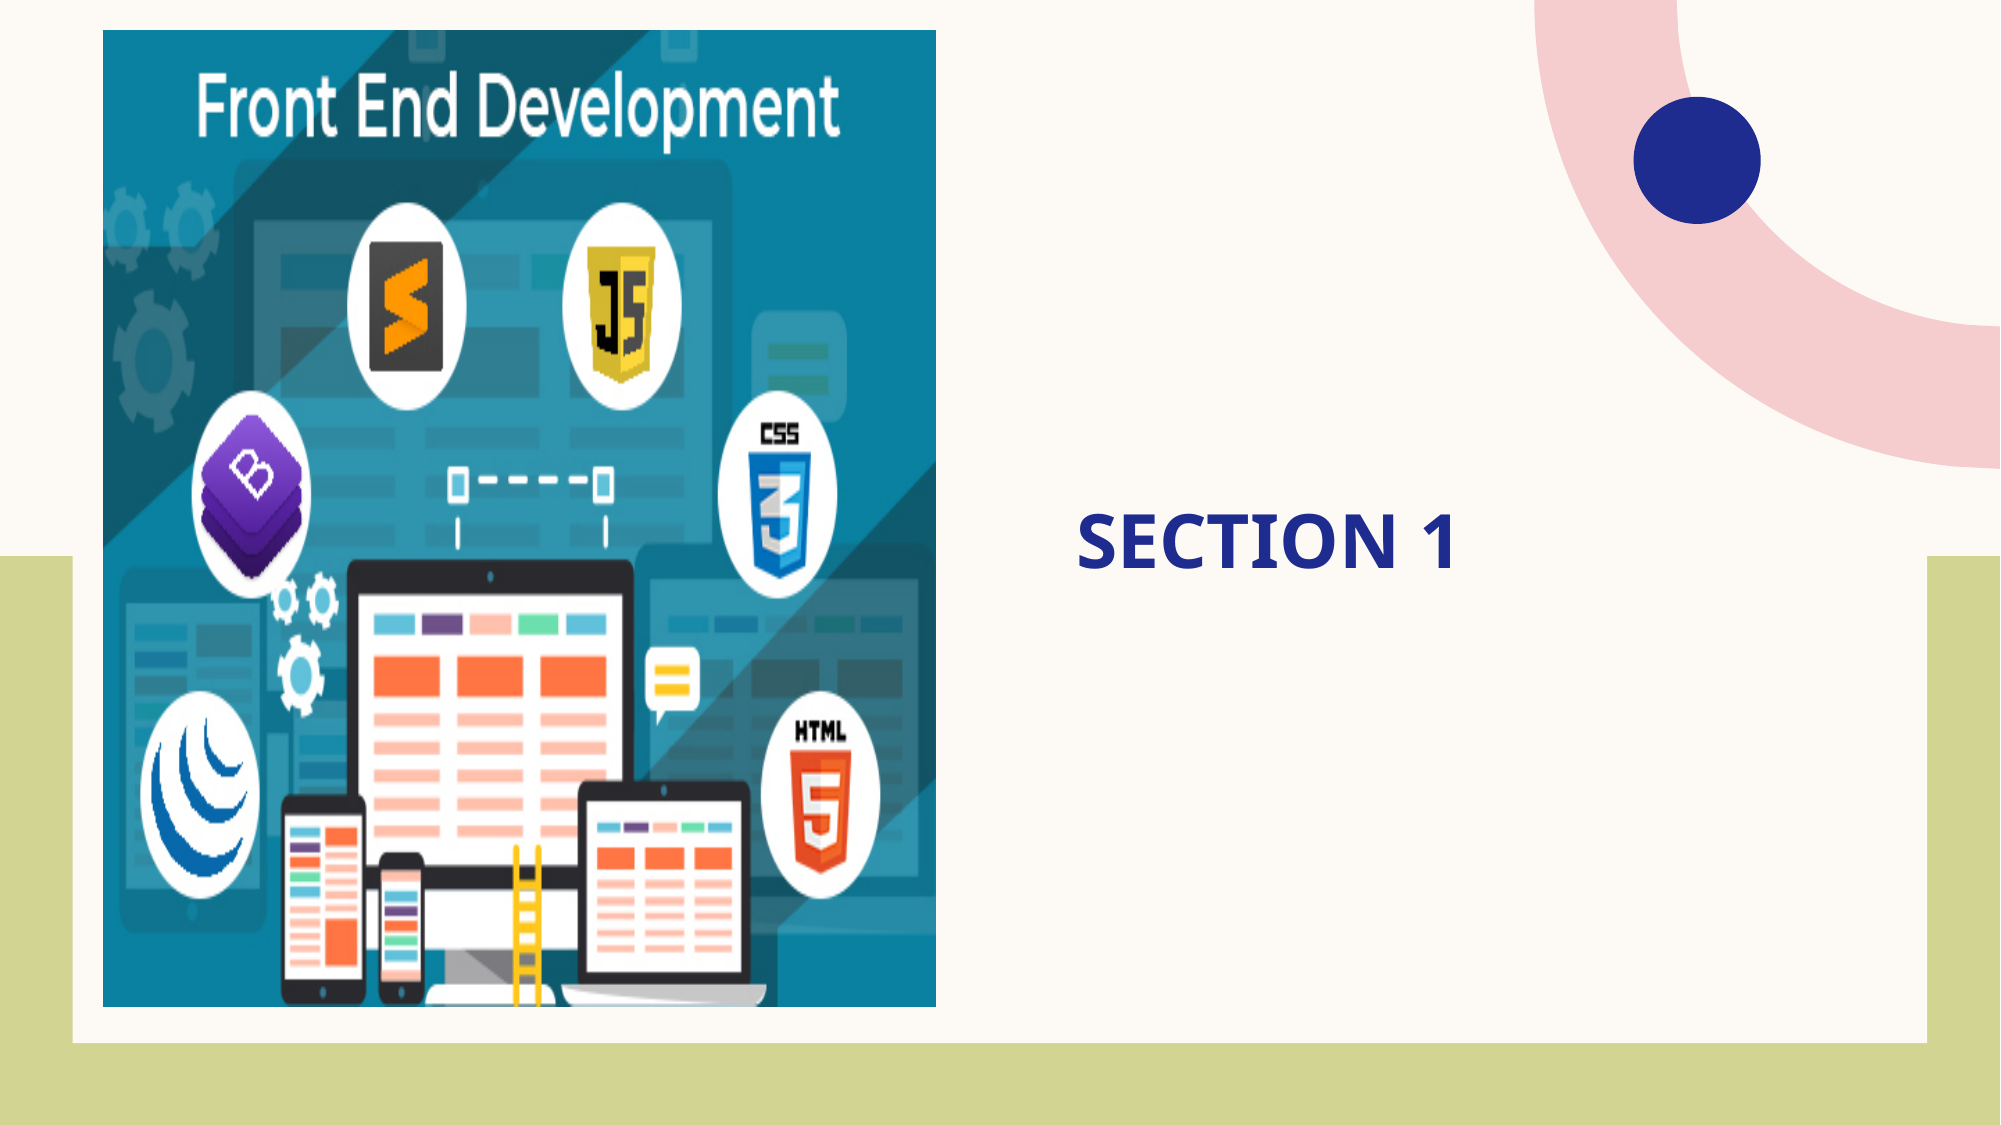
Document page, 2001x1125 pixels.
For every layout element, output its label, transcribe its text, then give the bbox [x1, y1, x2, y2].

picture [615, 71, 622, 137]
picture [700, 88, 747, 137]
picture [753, 88, 781, 137]
picture [661, 30, 698, 63]
picture [103, 30, 936, 1007]
title Section 1 [1061, 149, 2000, 928]
picture [628, 88, 658, 137]
picture [788, 88, 815, 137]
picture [231, 88, 247, 137]
picture [820, 76, 841, 137]
picture [249, 88, 279, 137]
picture [199, 73, 226, 137]
picture [664, 83, 694, 154]
